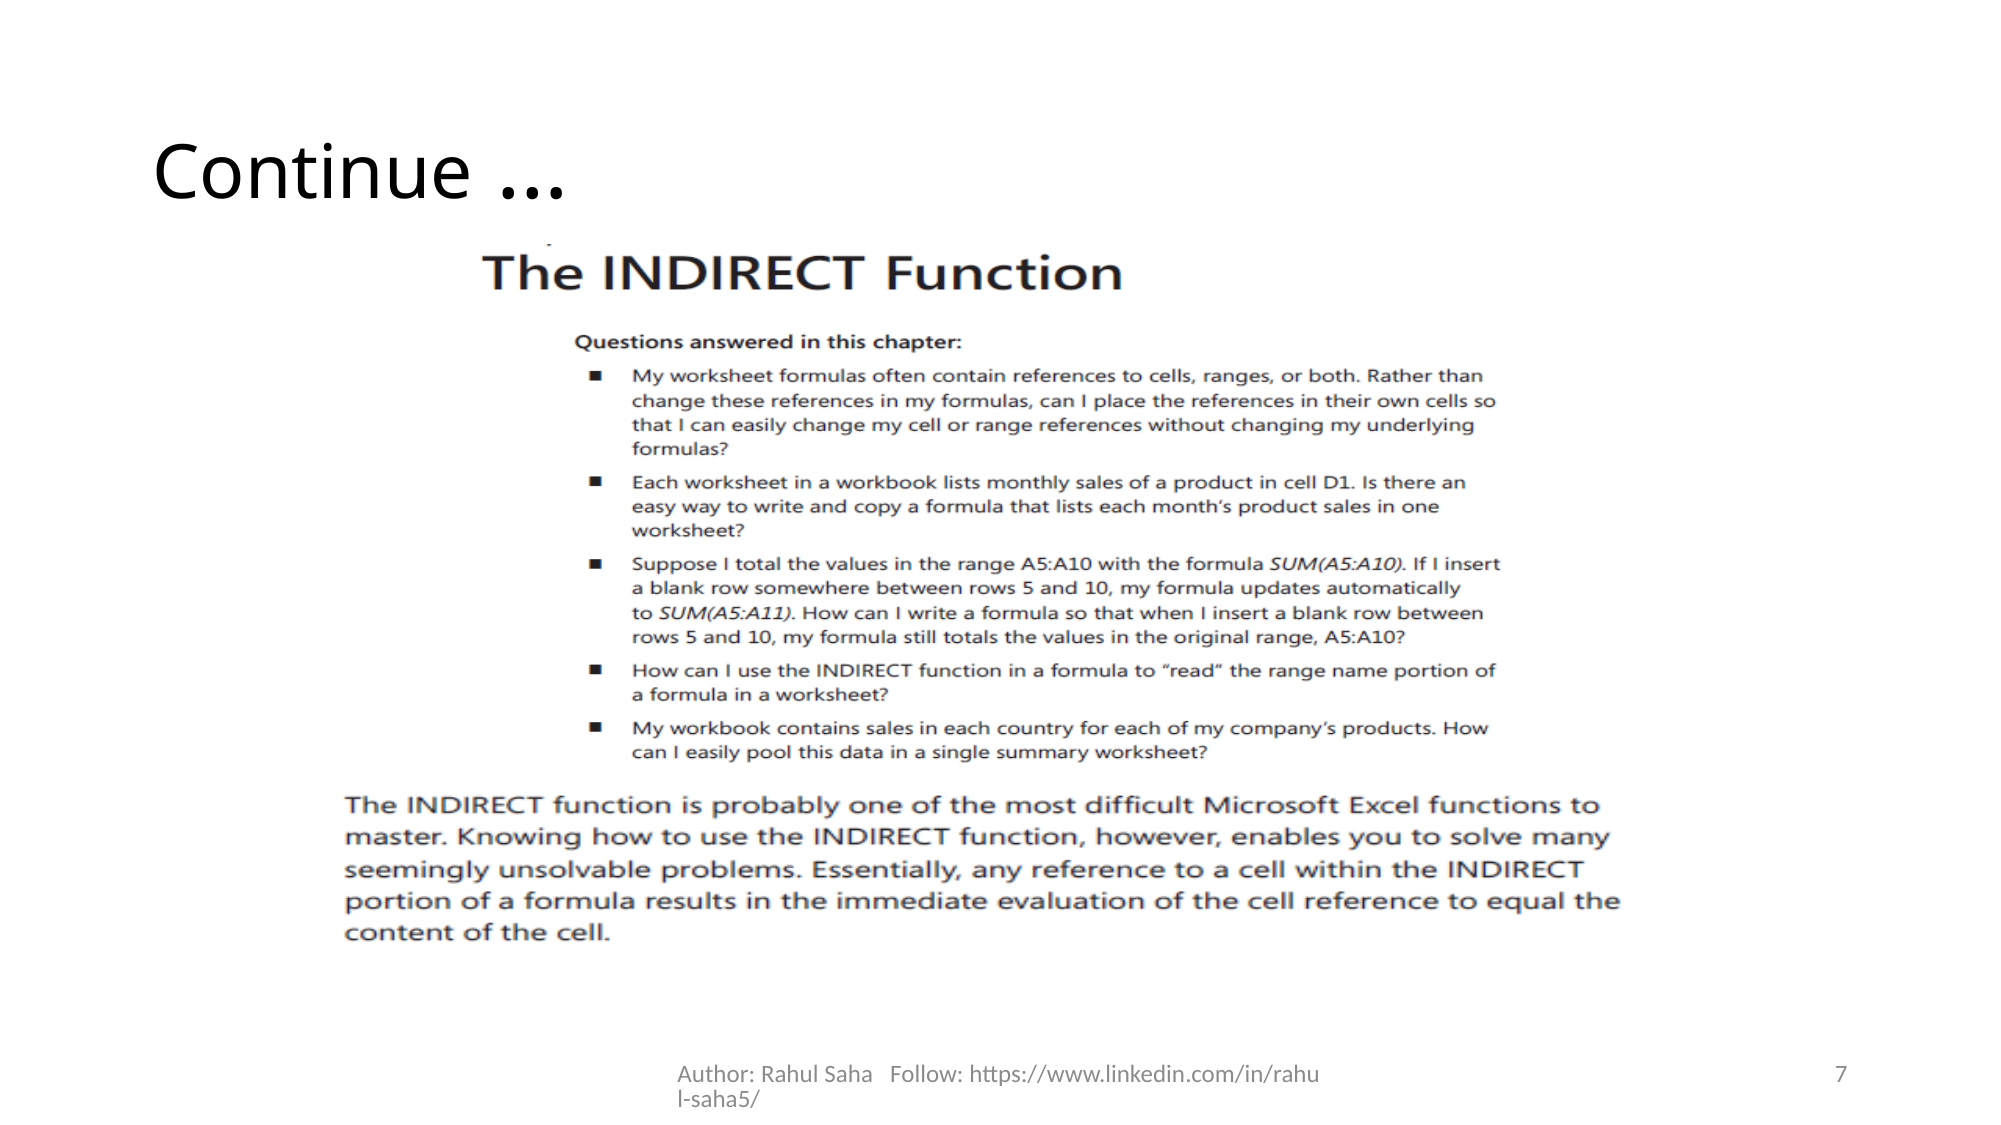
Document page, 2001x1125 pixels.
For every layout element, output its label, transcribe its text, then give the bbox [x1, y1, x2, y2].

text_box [321, 785, 1679, 953]
footer Author: Rahul Saha Follow: https://www.linkedin.com/in/rahul-saha5/ [662, 1042, 1338, 1103]
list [447, 244, 1553, 769]
slide_number 7 [1412, 1042, 1863, 1103]
title Continue … [137, 59, 1863, 278]
